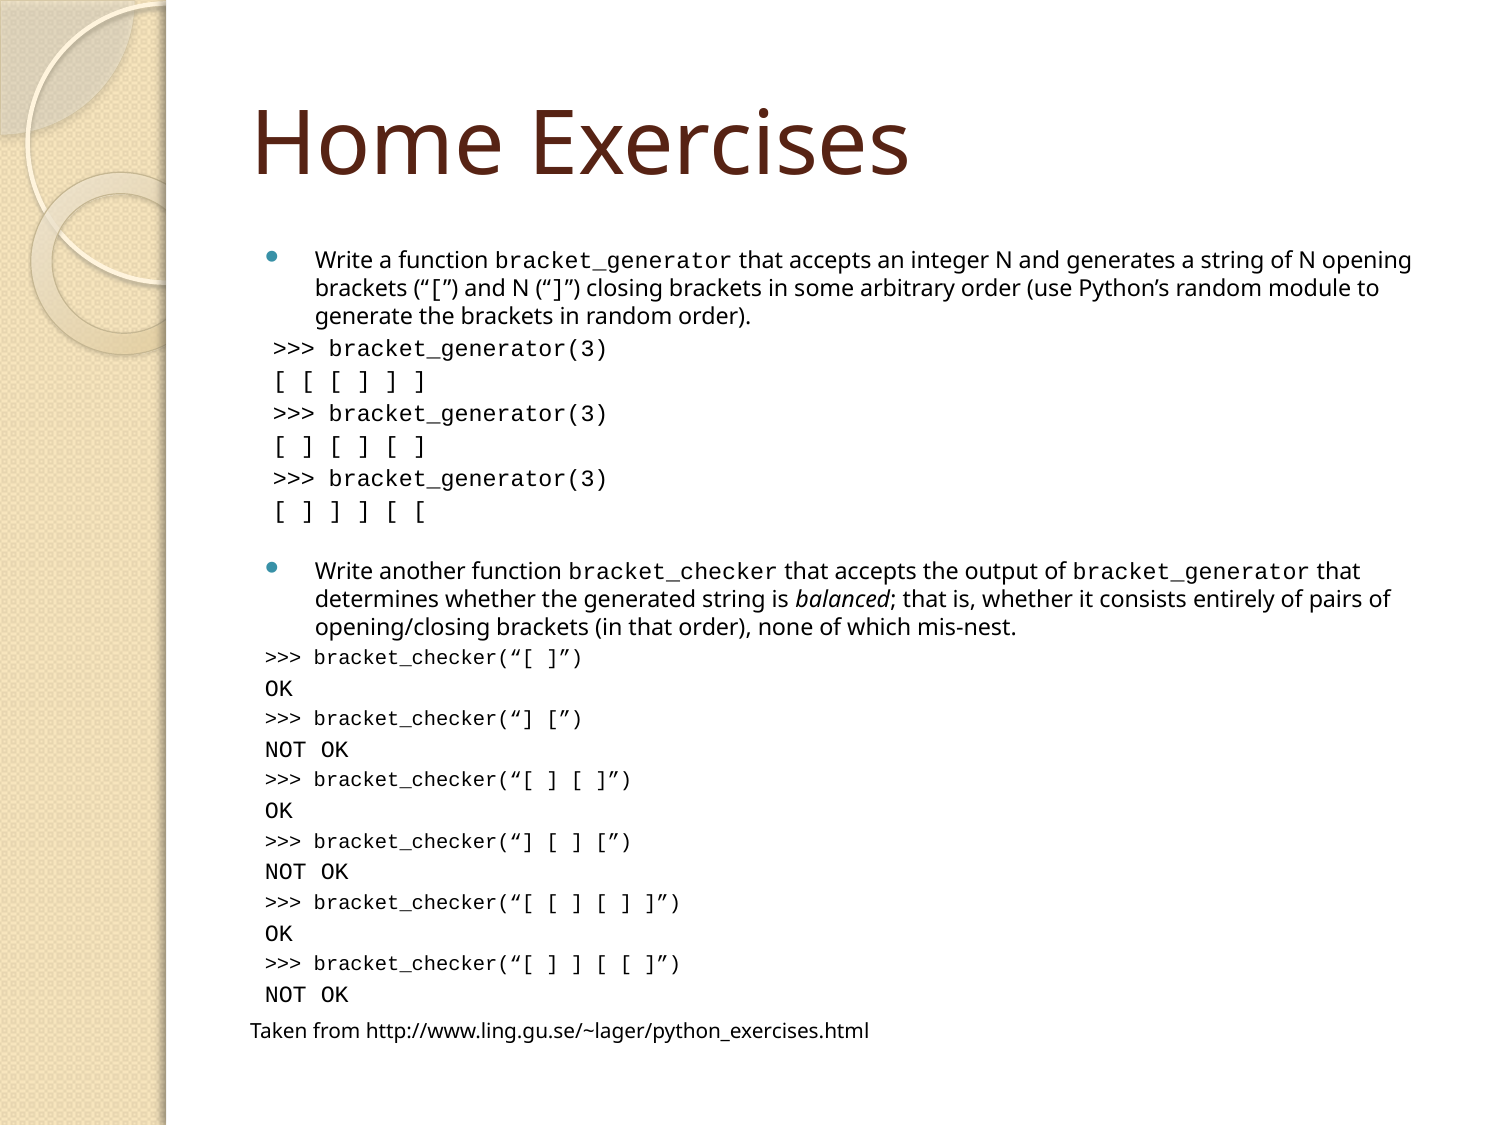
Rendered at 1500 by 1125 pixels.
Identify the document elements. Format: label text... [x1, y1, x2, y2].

text_box Taken from http://www.ling.gu.se/~lager/python_exercises.html [235, 1010, 1427, 1050]
list Write a function bracket_generator that accepts an integer N and generates a string of N opening brackets (“[”) and N (“]”) closing brackets in some arbitrary order (use Python’s random module to generate the brackets in random order). >>> bracket_generator(3) [ [ [ ] ] ] >>> bracket_generator(3) [ ] [ ] [ ] >>> bracket_generator(3) [ ] ] ] [ [ Write another function bracket_checker that accepts the output of bracket_generator that determines whether the generated string is balanced; that is, whether it consists entirely of pairs of opening/closing brackets (in that order), none of which mis-nest. >>> bracket_checker(“[ ]”) OK >>> bracket_checker(“] [”) NOT OK >>> bracket_checker(“[ ] [ ]”) OK >>> bracket_checker(“] [ ] [”) NOT OK >>> bracket_checker(“[ [ ] [ ] ]”) OK >>> bracket_checker(“[ ] ] [ [ ]”) NOT OK [235, 237, 1466, 1025]
title Home Exercises [235, 45, 1466, 233]
